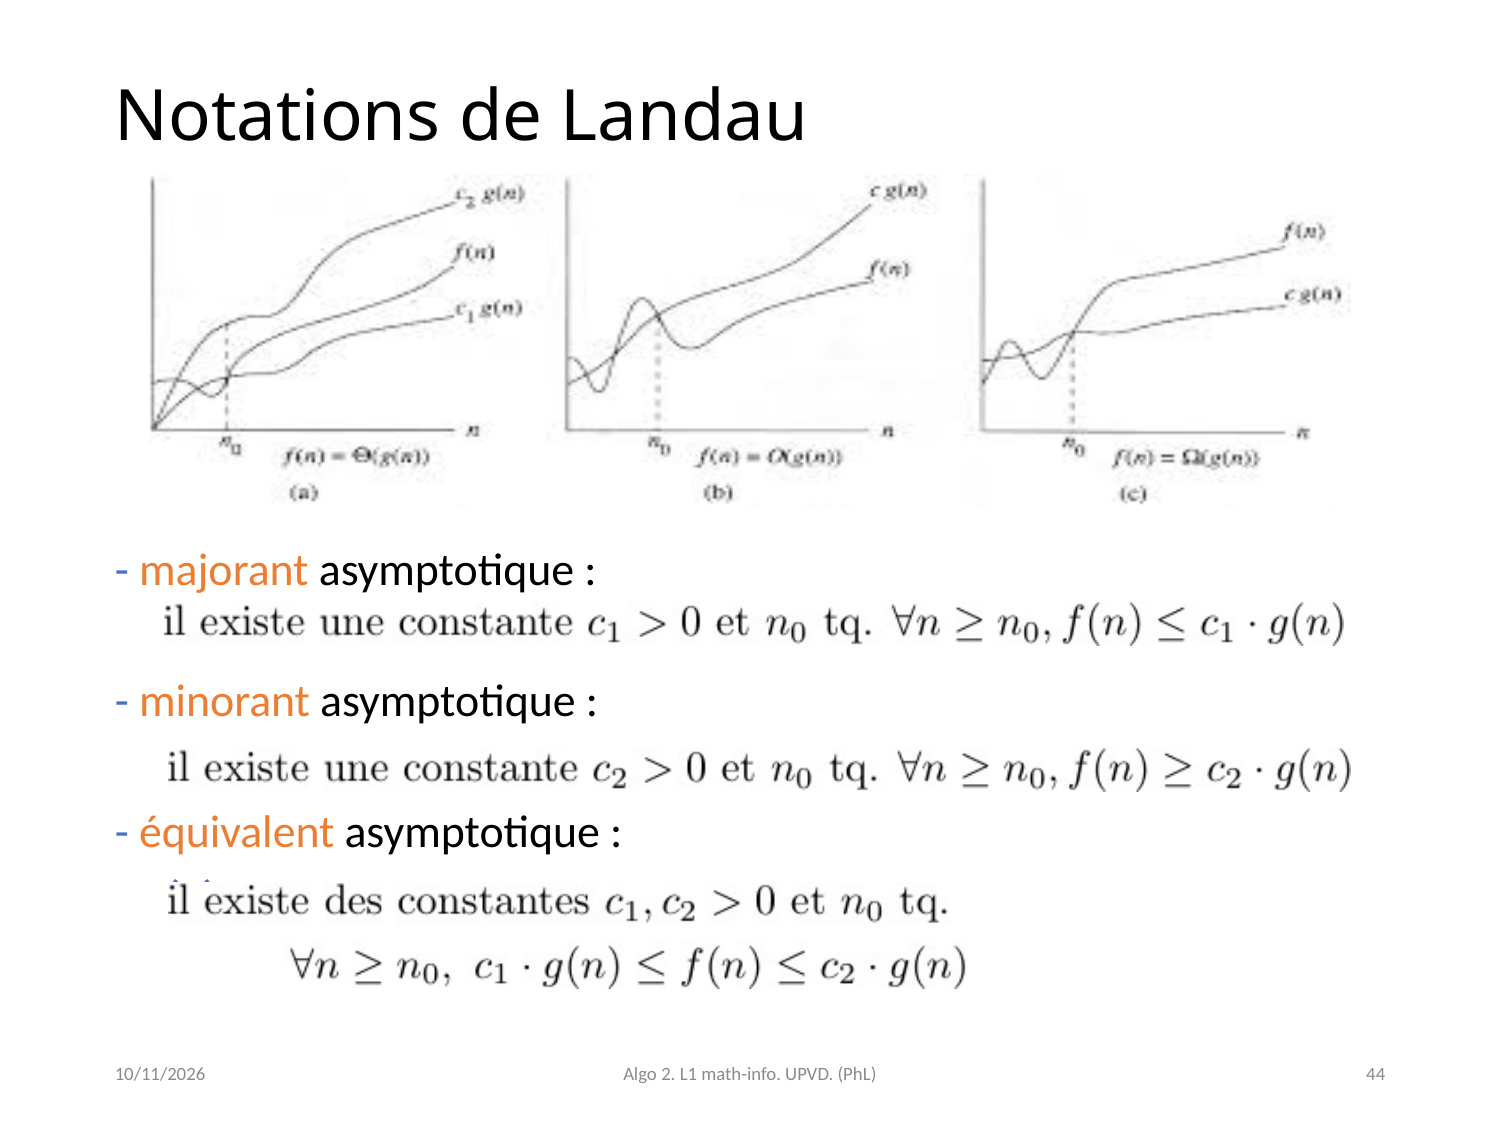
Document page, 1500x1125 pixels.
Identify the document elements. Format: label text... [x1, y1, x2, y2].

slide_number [103, 1042, 441, 1103]
title Notations de Landau [103, 59, 1397, 175]
picture [149, 174, 1351, 508]
picture [164, 601, 1344, 646]
slide_number 44 [1059, 1042, 1397, 1103]
picture [168, 882, 967, 989]
footer Algo 2. L1 math-info. UPVD. (PhL) [496, 1042, 1004, 1103]
picture [168, 747, 1351, 792]
